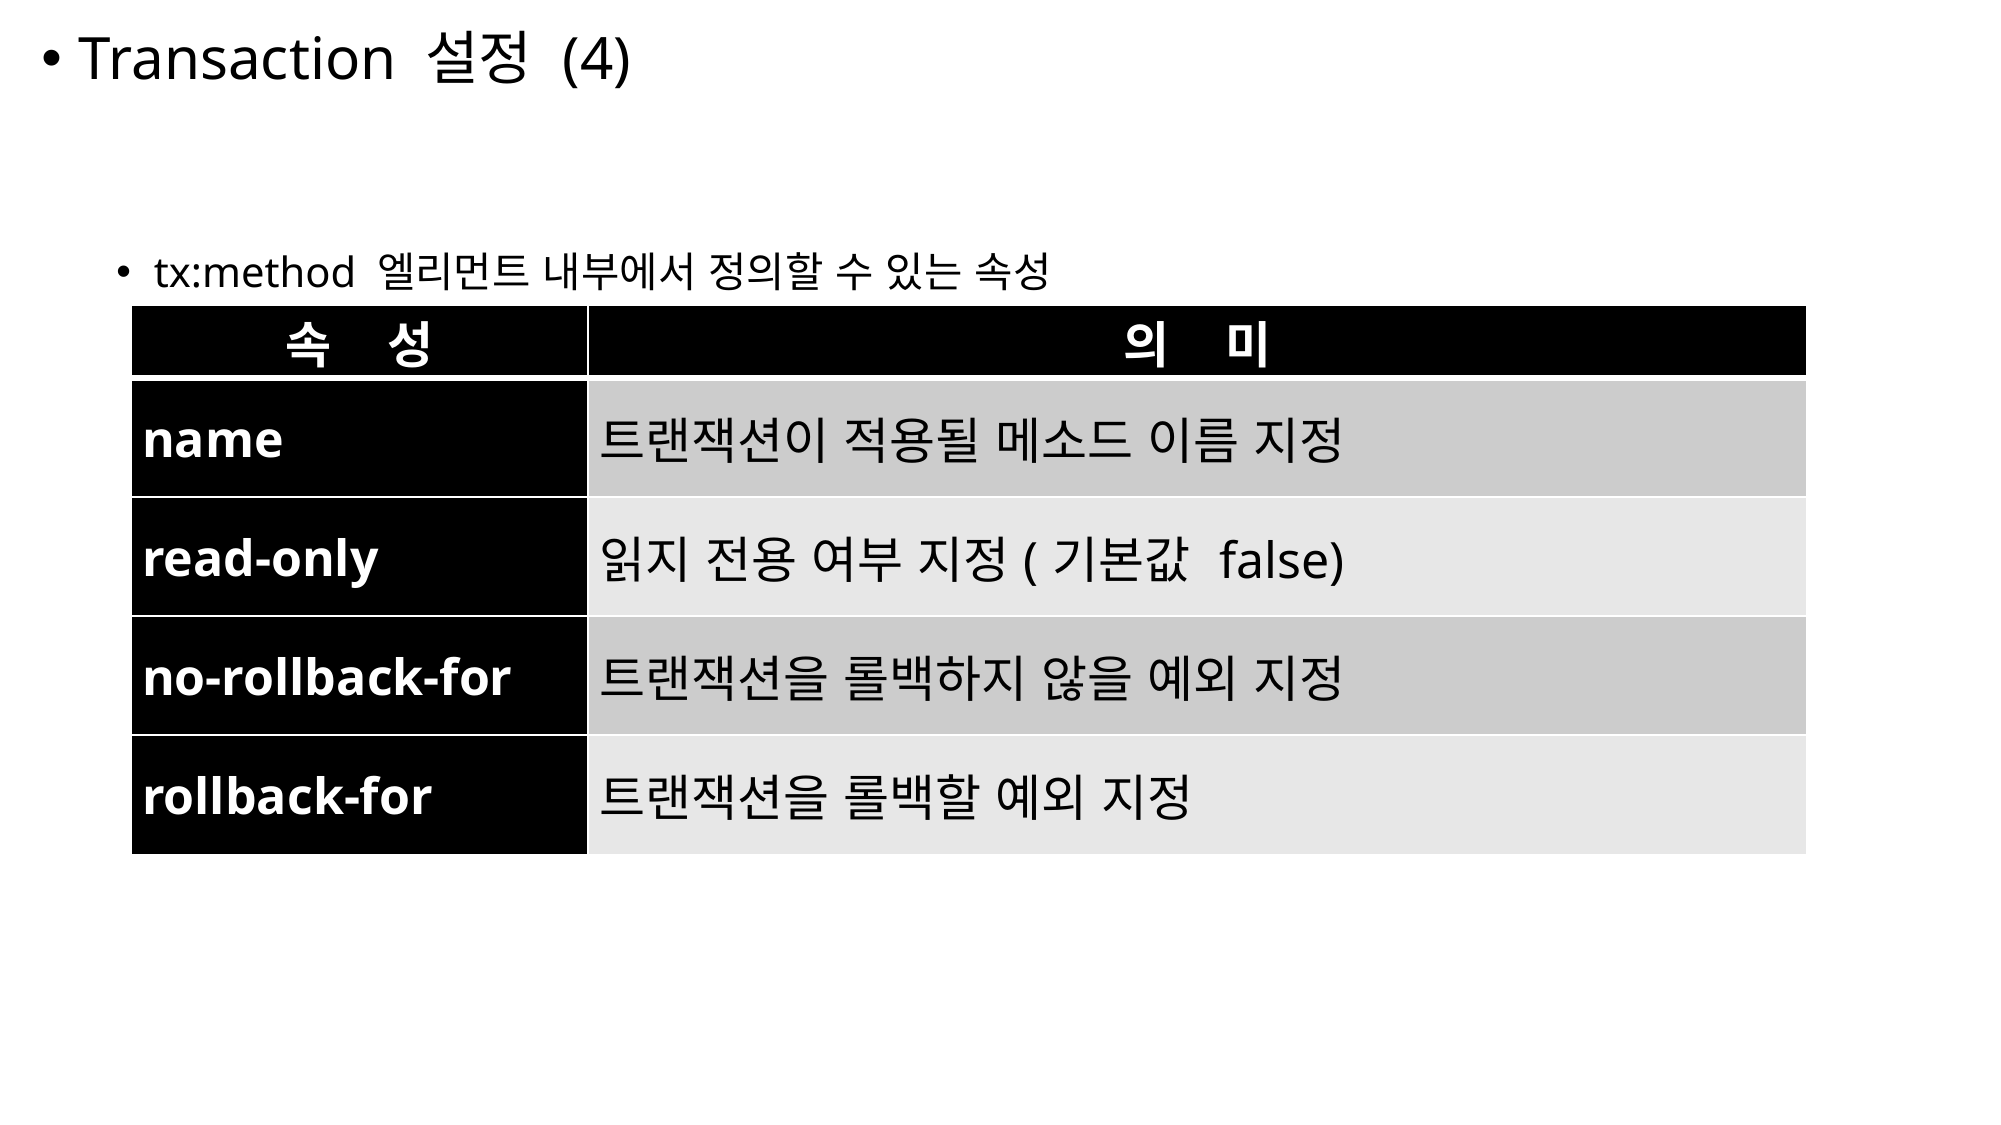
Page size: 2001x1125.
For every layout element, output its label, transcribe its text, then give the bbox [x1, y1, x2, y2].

table_cell 트랜잭션이 적용될 메소드 이름 지정 [589, 381, 1806, 496]
table_header 의 미 [589, 306, 1806, 375]
table_cell rollback-for [132, 736, 587, 854]
list Transaction 설정 (4) tx:method 엘리먼트 내부에서 정의할 수 있는 속성 [26, 21, 1976, 1105]
table_cell 트랜잭션을 롤백할 예외 지정 [589, 736, 1806, 854]
table_cell 읽지 전용 여부 지정(기본값 false) [589, 498, 1806, 615]
table_cell no-rollback-for [132, 617, 587, 734]
table_cell 트랜잭션을 롤백하지 않을 예외 지정 [589, 617, 1806, 734]
table_cell name [132, 381, 587, 496]
table_header 속 성 [132, 306, 587, 375]
table_cell read-only [132, 498, 587, 615]
